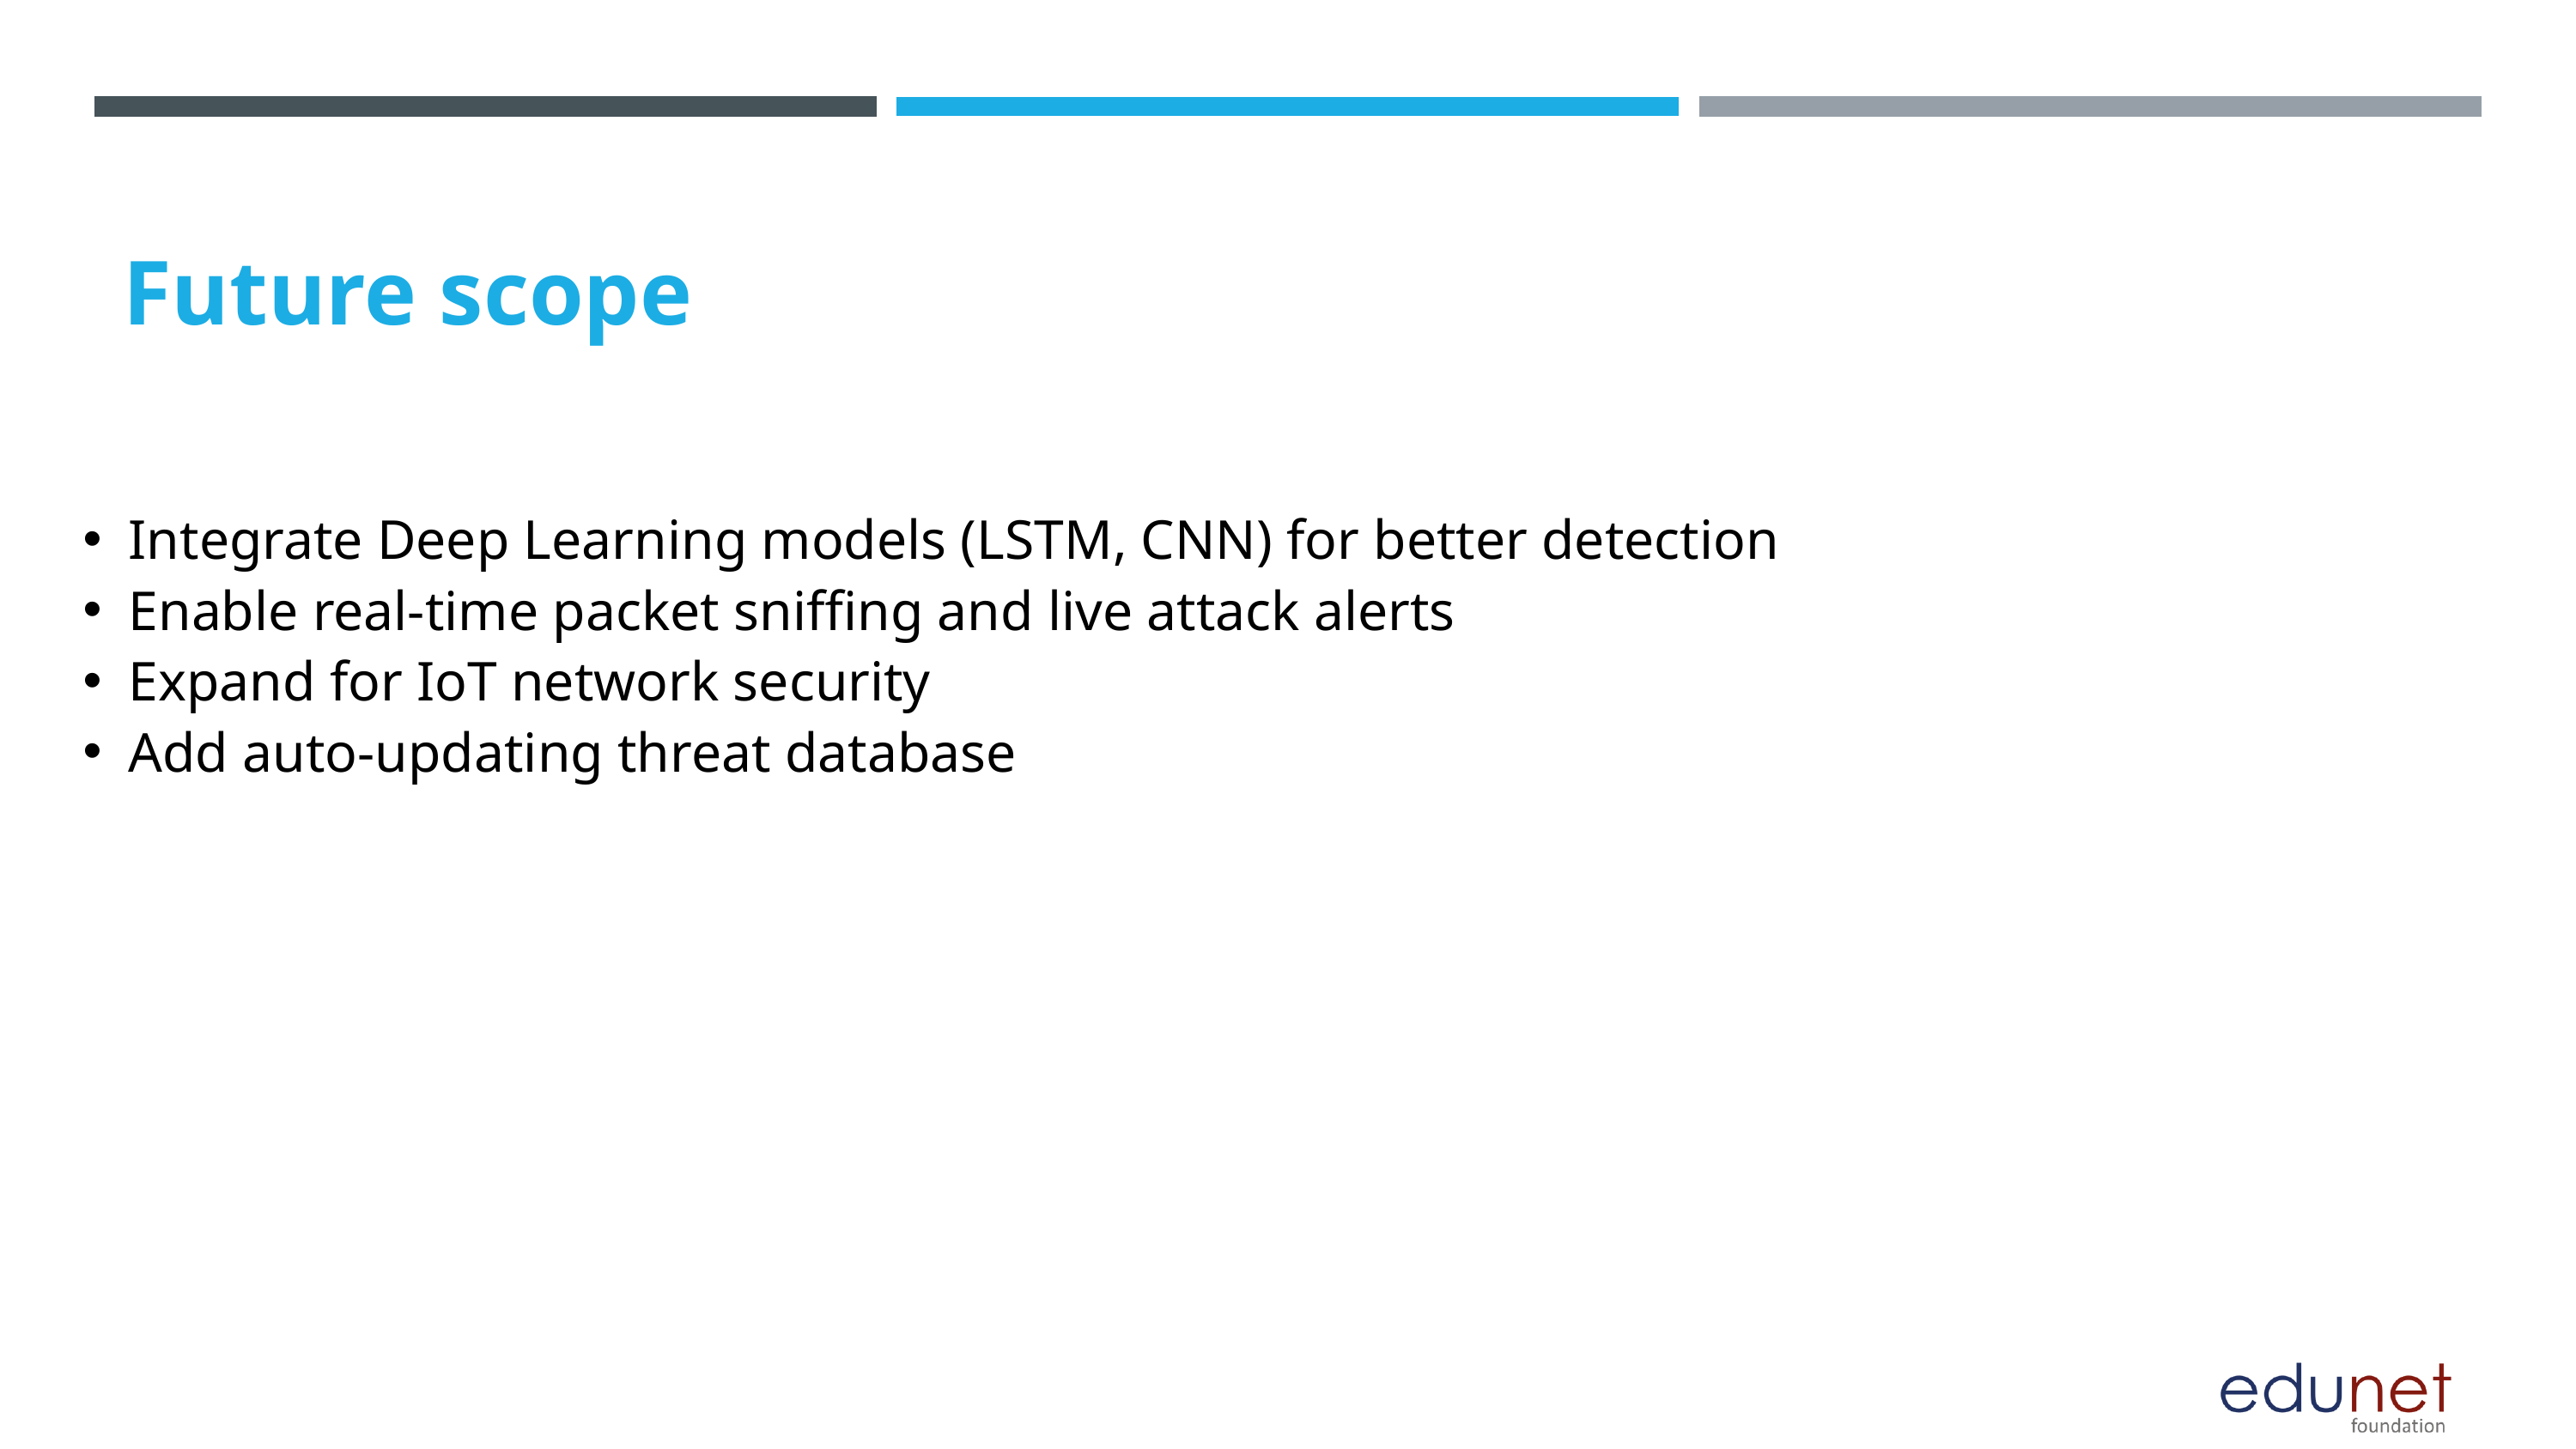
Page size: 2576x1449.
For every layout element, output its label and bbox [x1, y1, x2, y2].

text_box [896, 96, 1680, 117]
text_box [1698, 95, 2482, 118]
text_box [122, 230, 2454, 343]
text_box [94, 96, 878, 118]
text_box [37, 320, 2368, 1043]
text_box [2215, 1359, 2454, 1438]
